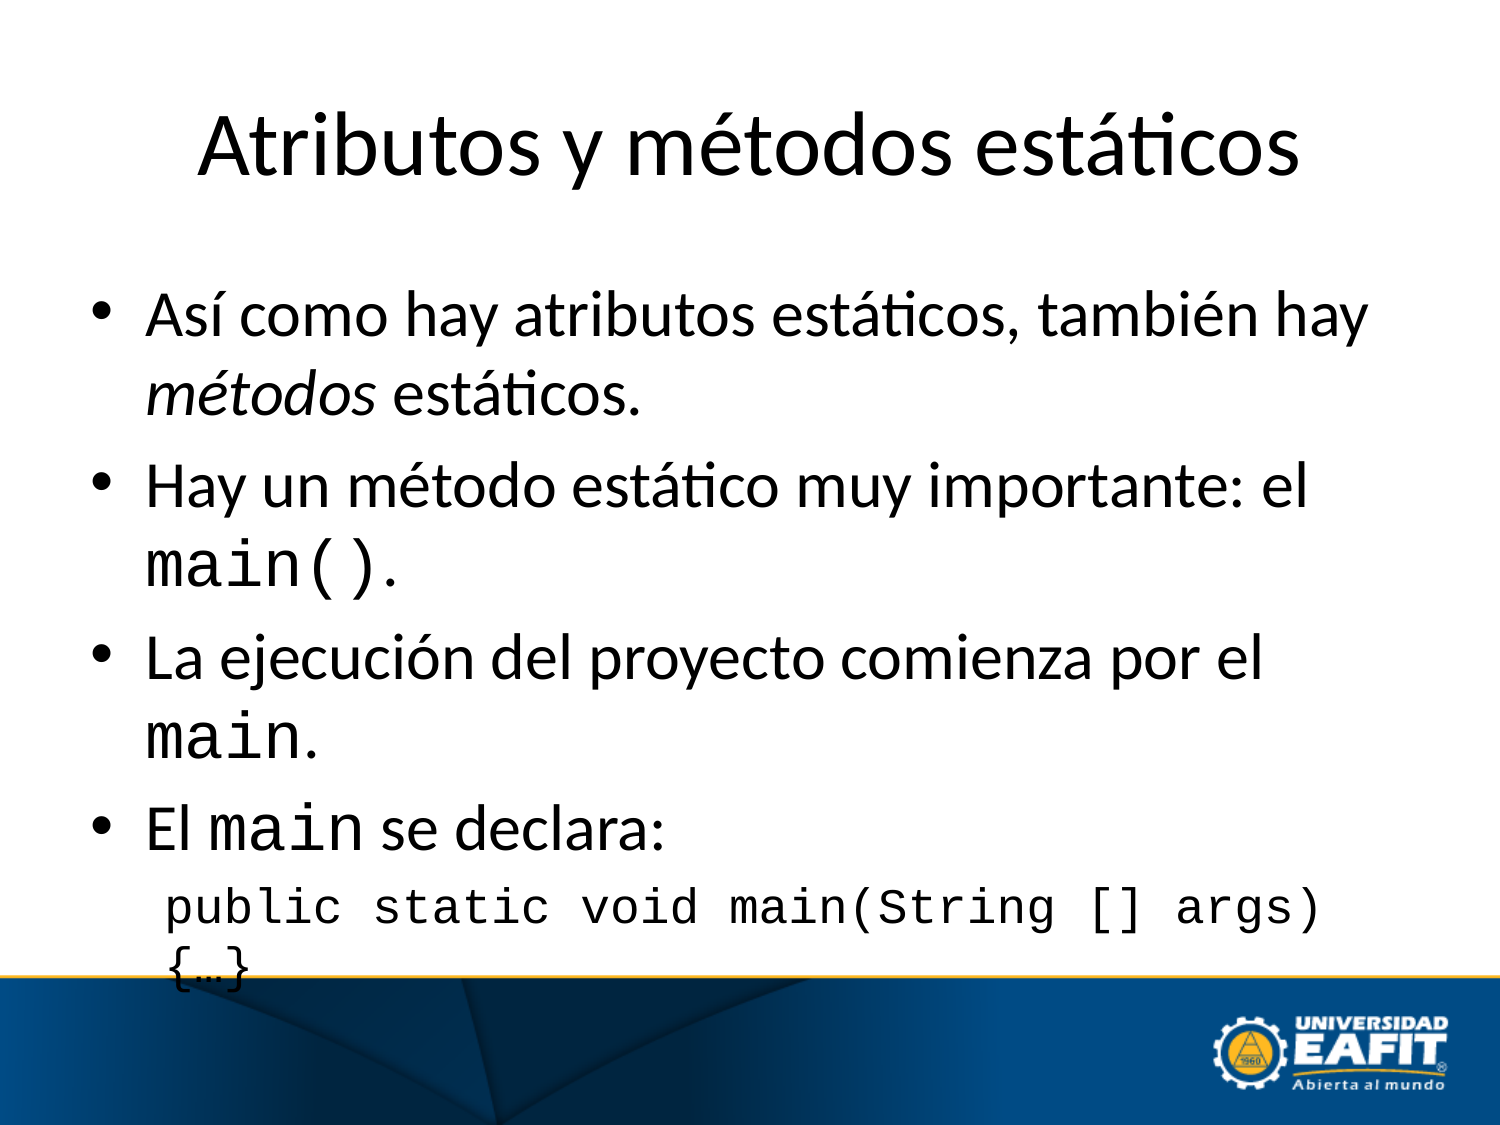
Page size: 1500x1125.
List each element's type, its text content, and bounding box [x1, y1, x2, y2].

title Atributos y métodos estáticos [75, 45, 1425, 233]
list Así como hay atributos estáticos, también hay métodos estáticos. Hay un método estático muy importante: el main(). La ejecución del proyecto comienza por el main. El main se declara: public static void main(String [] args) {…} [75, 262, 1425, 1005]
picture [0, 0, 1500, 1125]
